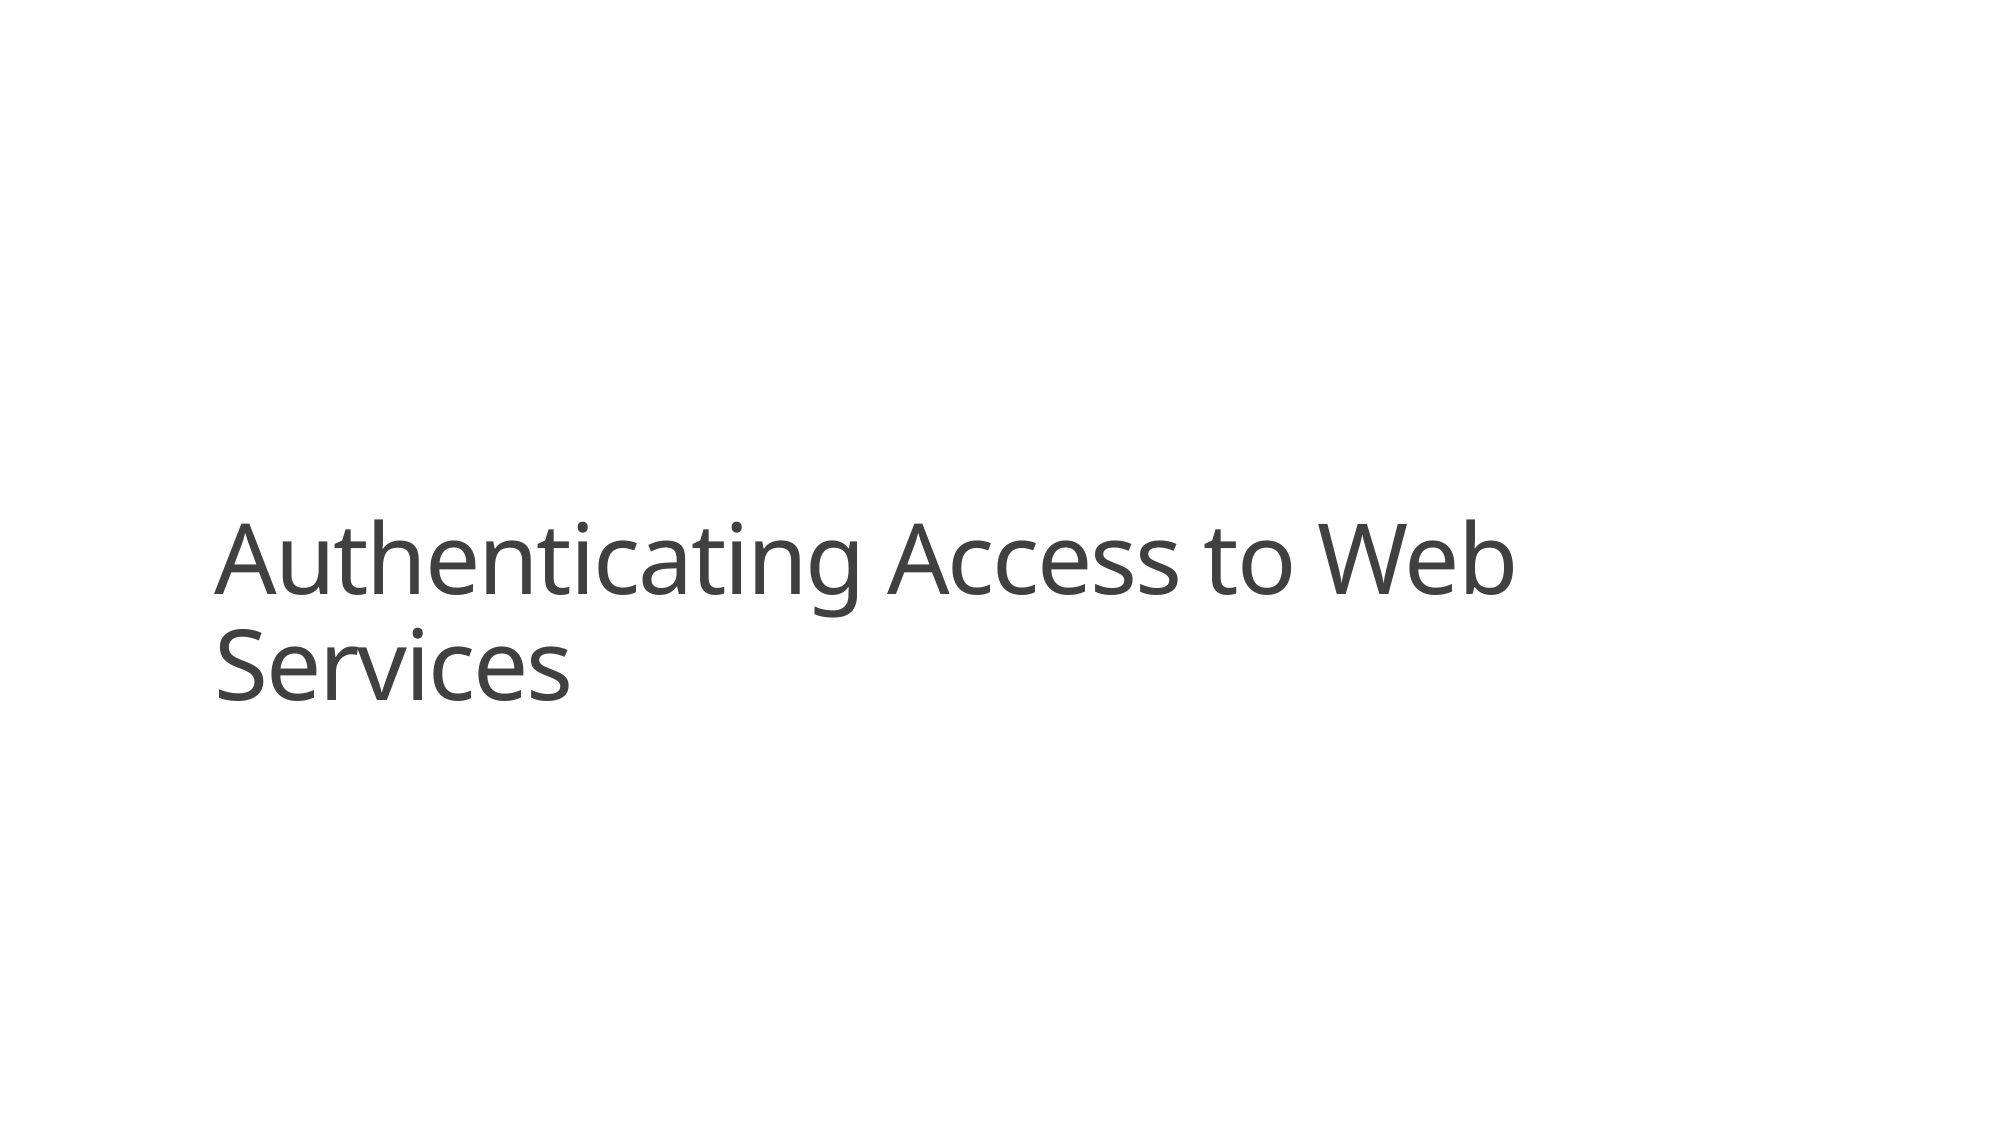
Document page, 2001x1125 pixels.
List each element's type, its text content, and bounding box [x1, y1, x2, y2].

text_box Authenticating Access to Web Services [191, 495, 1809, 630]
